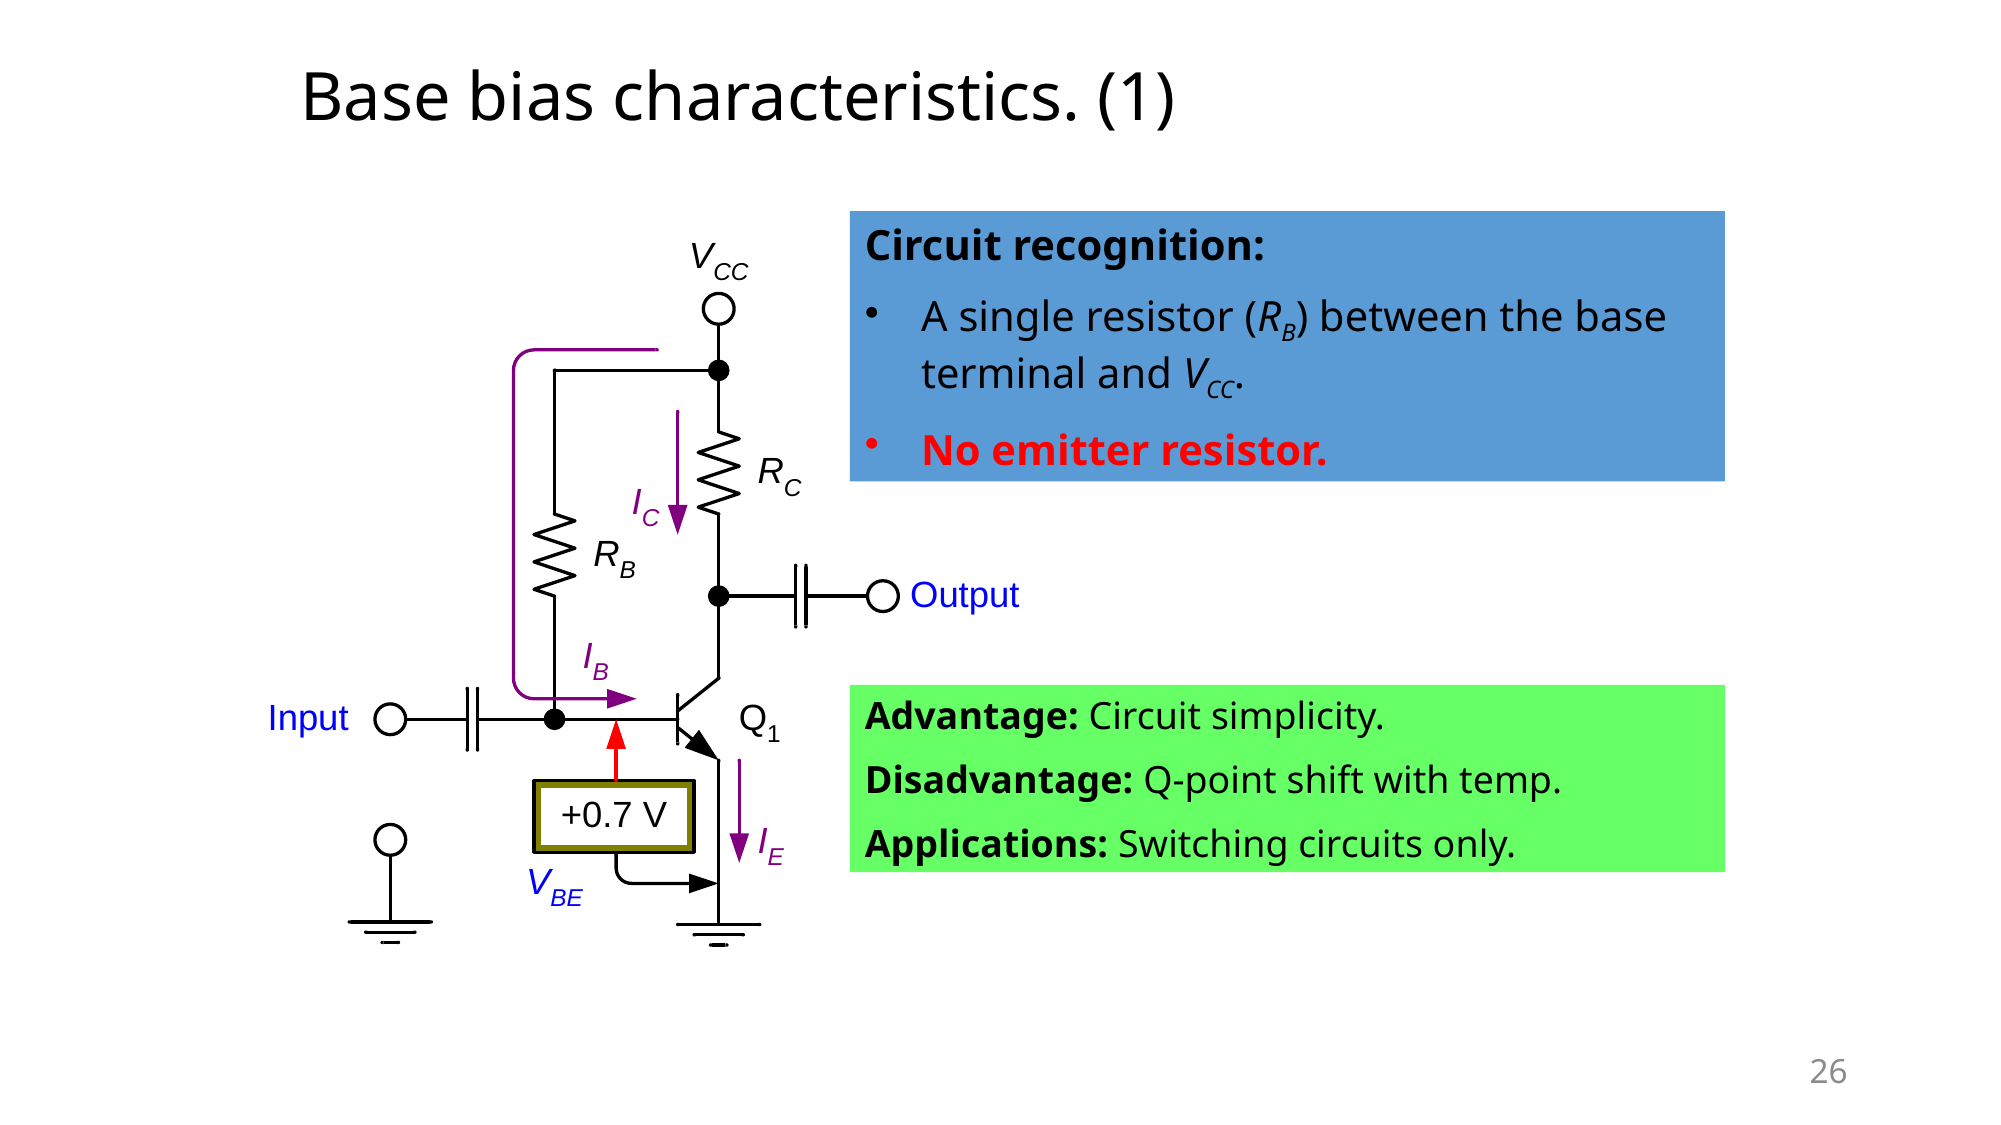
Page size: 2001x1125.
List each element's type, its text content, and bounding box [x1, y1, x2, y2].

text_box Circuit recognition: A single resistor (RB) between the base terminal and VCC. No emitter resistor. [849, 211, 1725, 482]
title Base bias characteristics. (1) [285, 5, 1723, 193]
slide_number 26 [1412, 1042, 1863, 1103]
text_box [262, 224, 1025, 952]
text_box Advantage: Circuit simplicity. Disadvantage: Q-point shift with temp. Applications: Switching circuits only. [1025, 684, 1725, 873]
